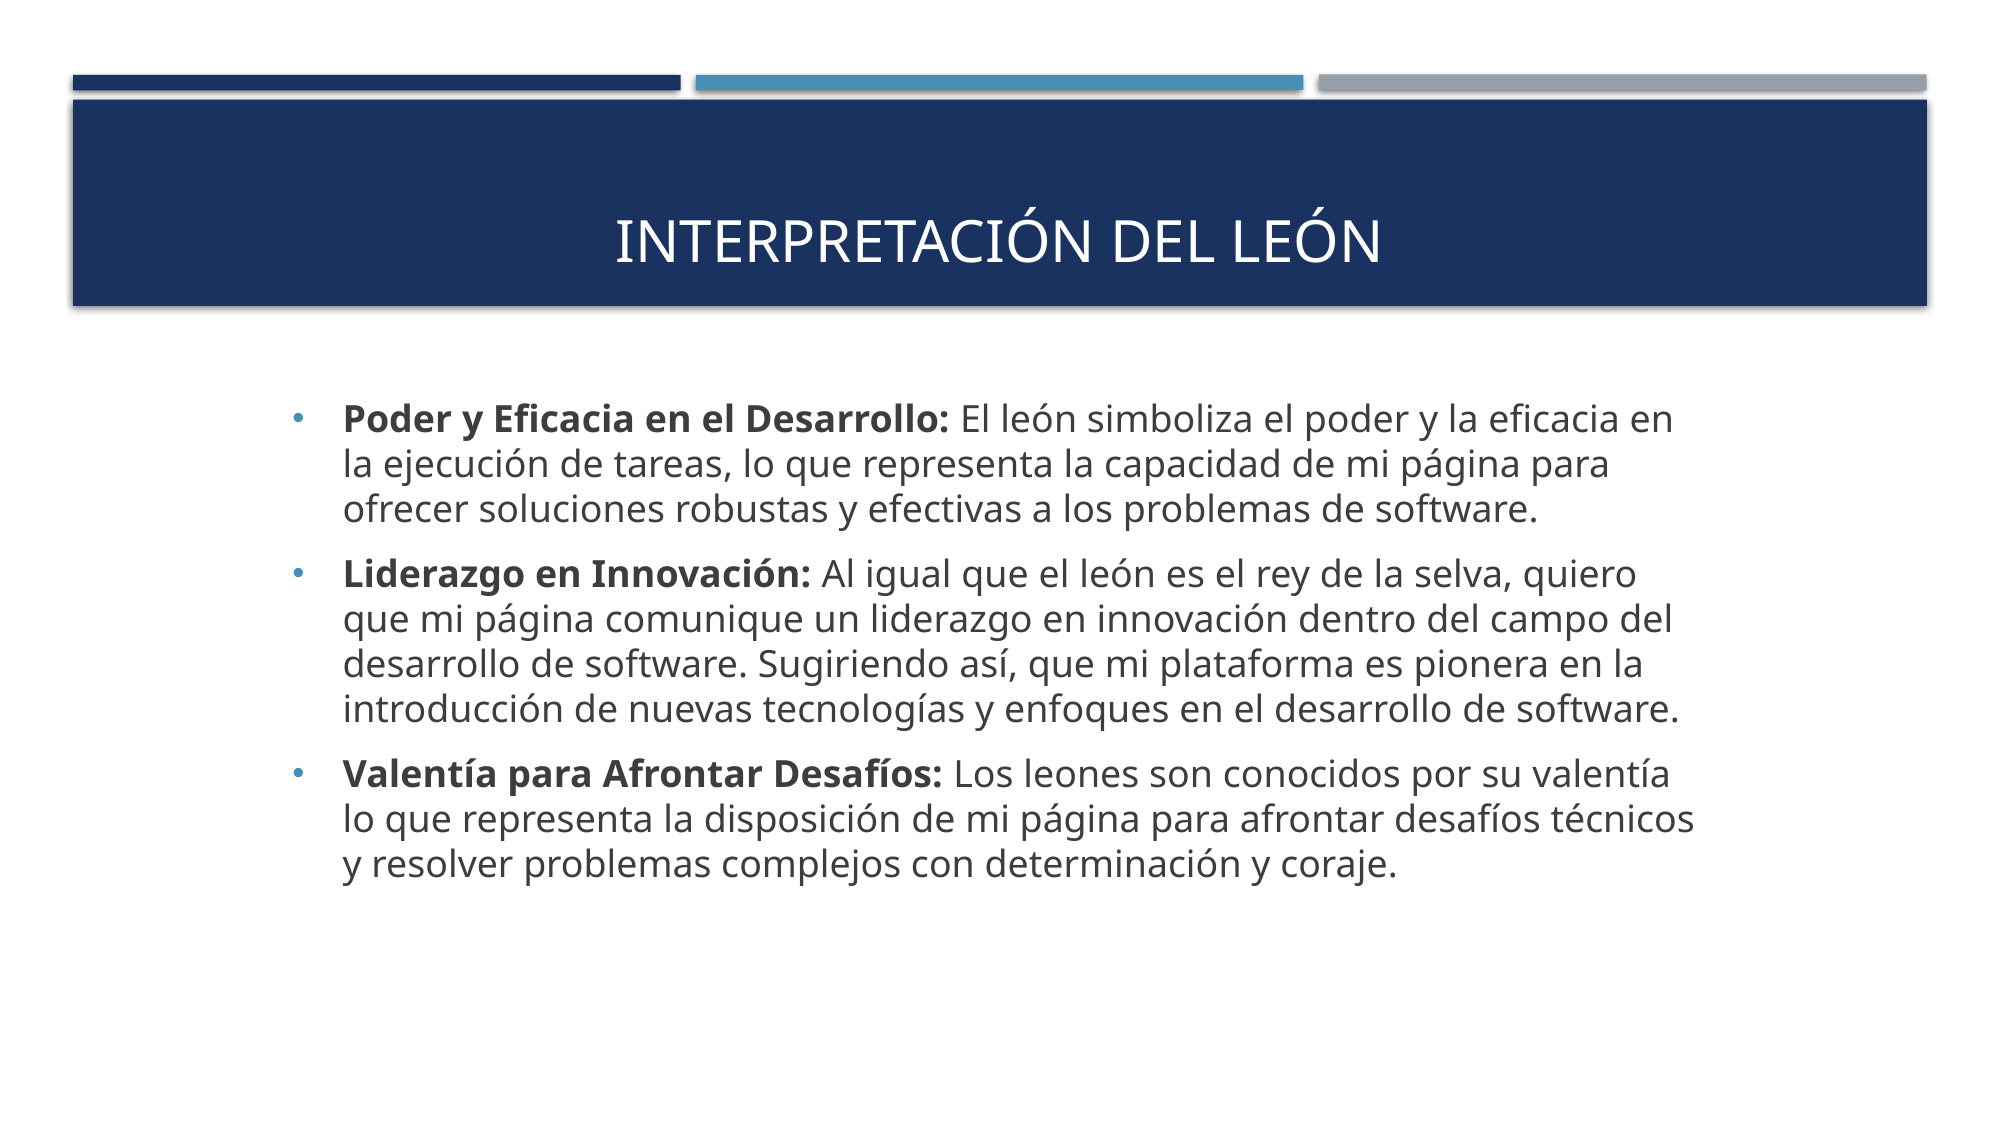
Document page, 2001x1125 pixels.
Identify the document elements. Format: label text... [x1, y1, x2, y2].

title Interpretación del león [95, 119, 1905, 282]
list Poder y Eficacia en el Desarrollo: El león simboliza el poder y la eficacia en la ejecución de tareas, lo que representa la capacidad de mi página para ofrecer soluciones robustas y efectivas a los problemas de software. Liderazgo en Innovación: Al igual que el león es el rey de la selva, quiero que mi página comunique un liderazgo en innovación dentro del campo del desarrollo de software. Sugiriendo así, que mi plataforma es pionera en la introducción de nuevas tecnologías y enfoques en el desarrollo de software. Valentía para Afrontar Desafíos: Los leones son conocidos por su valentía lo que representa la disposición de mi página para afrontar desafíos técnicos y resolver problemas complejos con determinación y coraje. [277, 374, 1723, 971]
